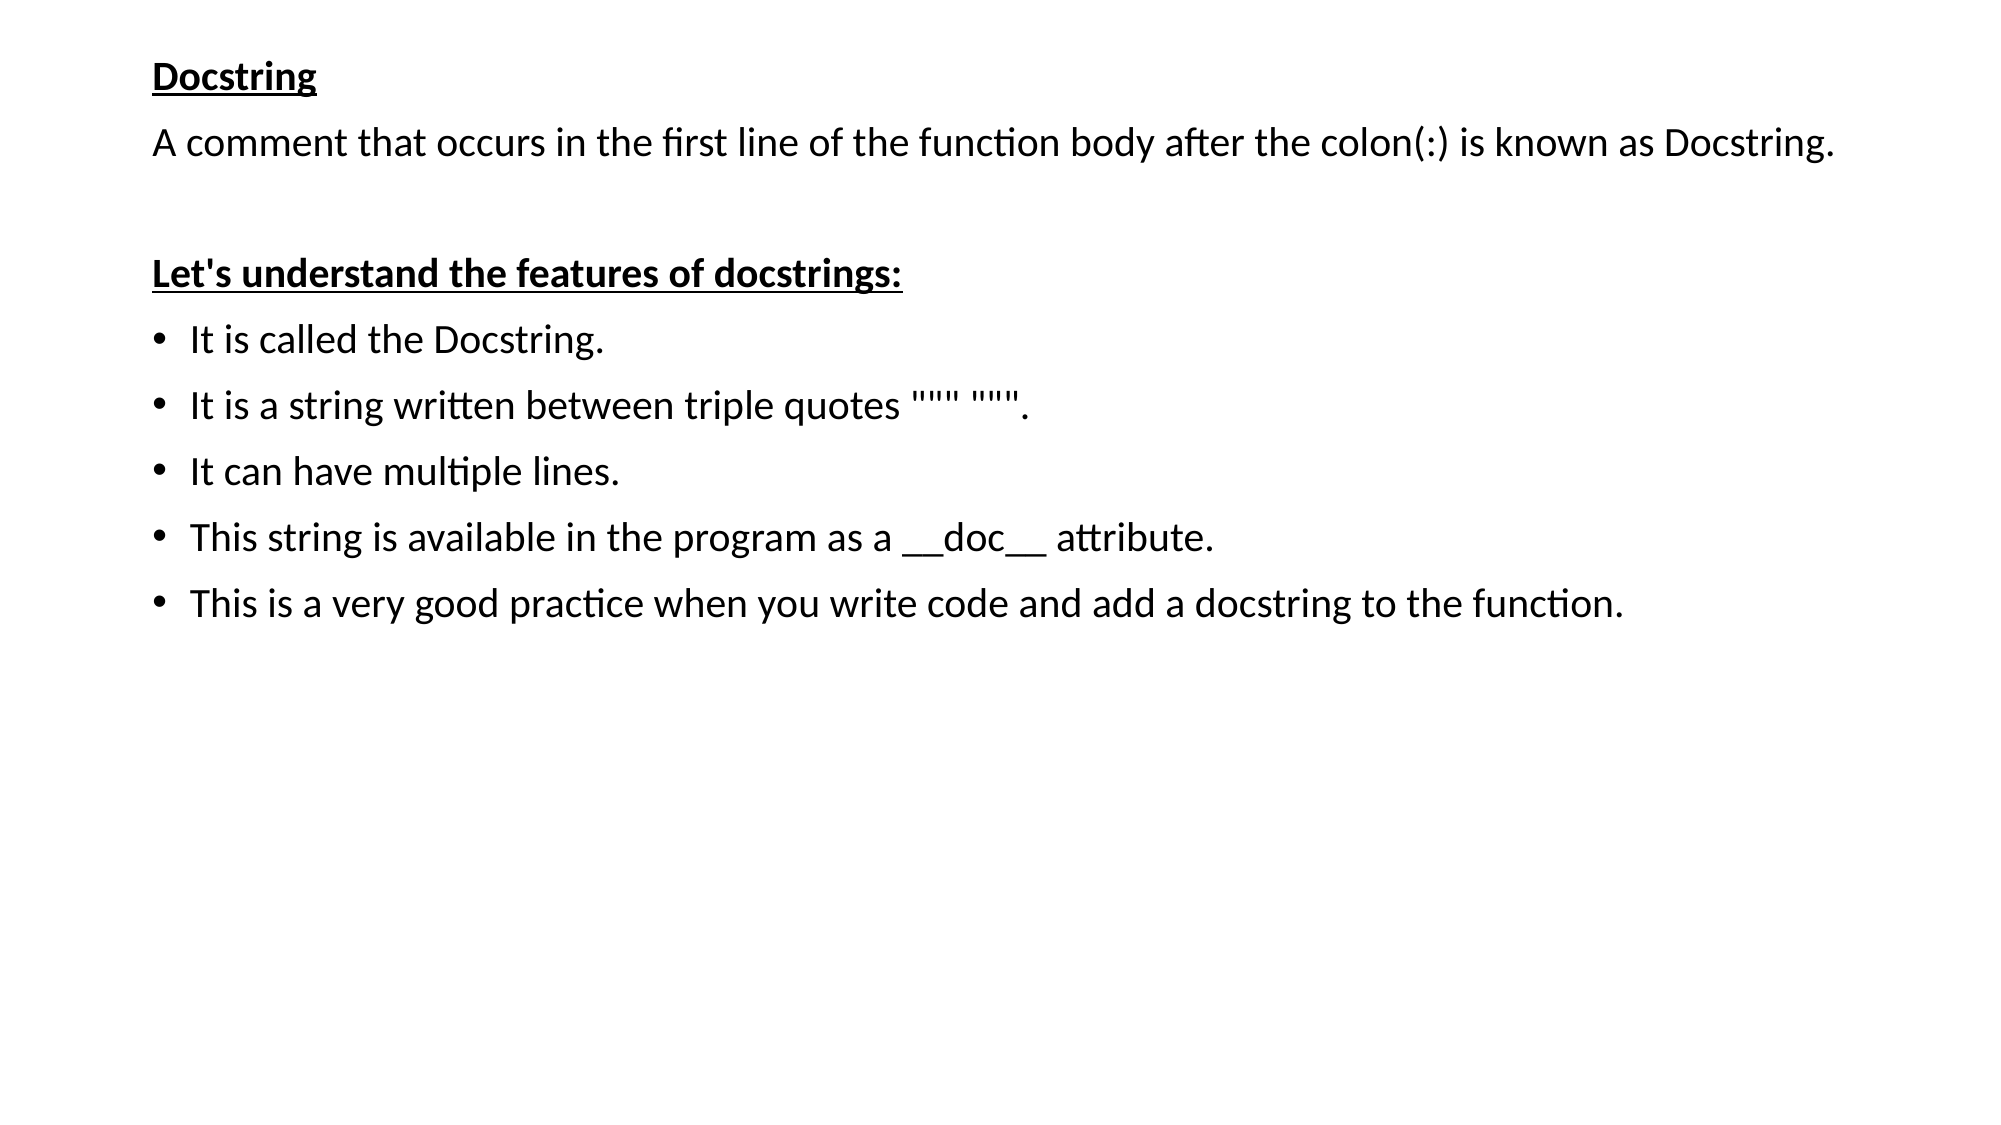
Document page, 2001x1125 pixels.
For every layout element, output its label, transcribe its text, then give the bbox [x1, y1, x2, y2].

list Docstring A comment that occurs in the first line of the function body after the colon(:) is known as Docstring. Let's understand the features of docstrings: It is called the Docstring. It is a string written between triple quotes """ """. It can have multiple lines. This string is available in the program as a __doc__ attribute. This is a very good practice when you write code and add a docstring to the function. [137, 46, 1863, 1014]
